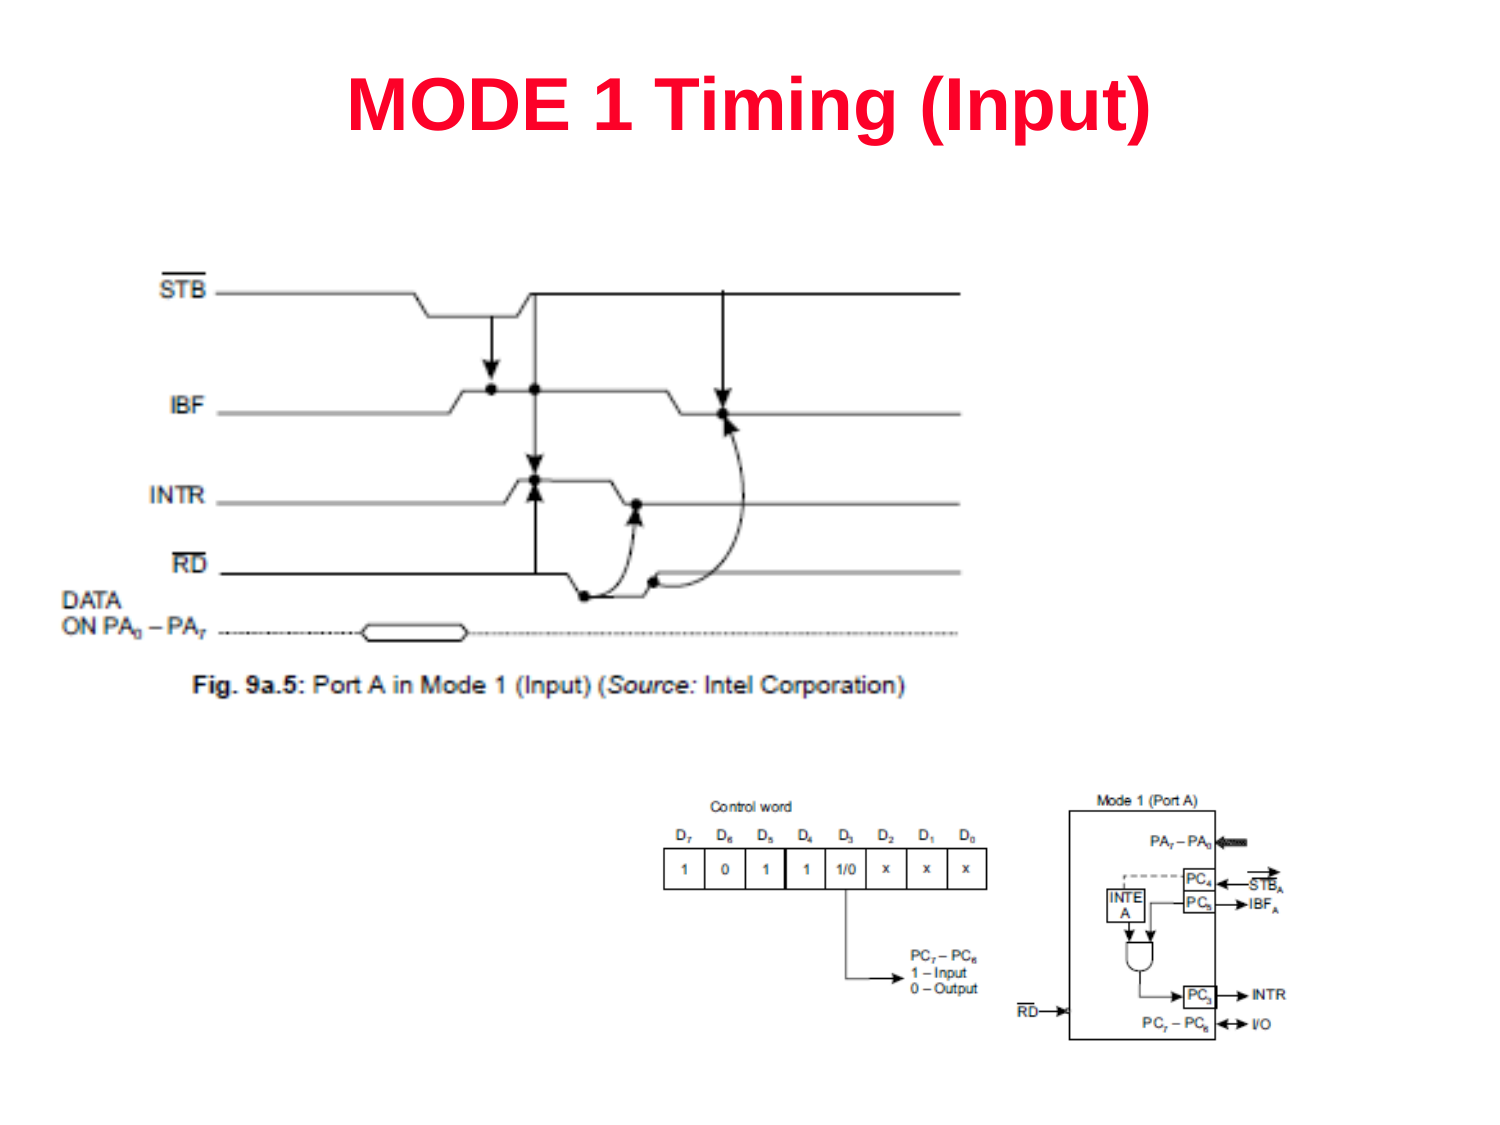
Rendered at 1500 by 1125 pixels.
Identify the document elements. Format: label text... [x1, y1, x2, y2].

picture [604, 787, 1318, 1062]
title MODE 1 Timing (Input) [161, 11, 1339, 201]
picture [37, 237, 1052, 726]
